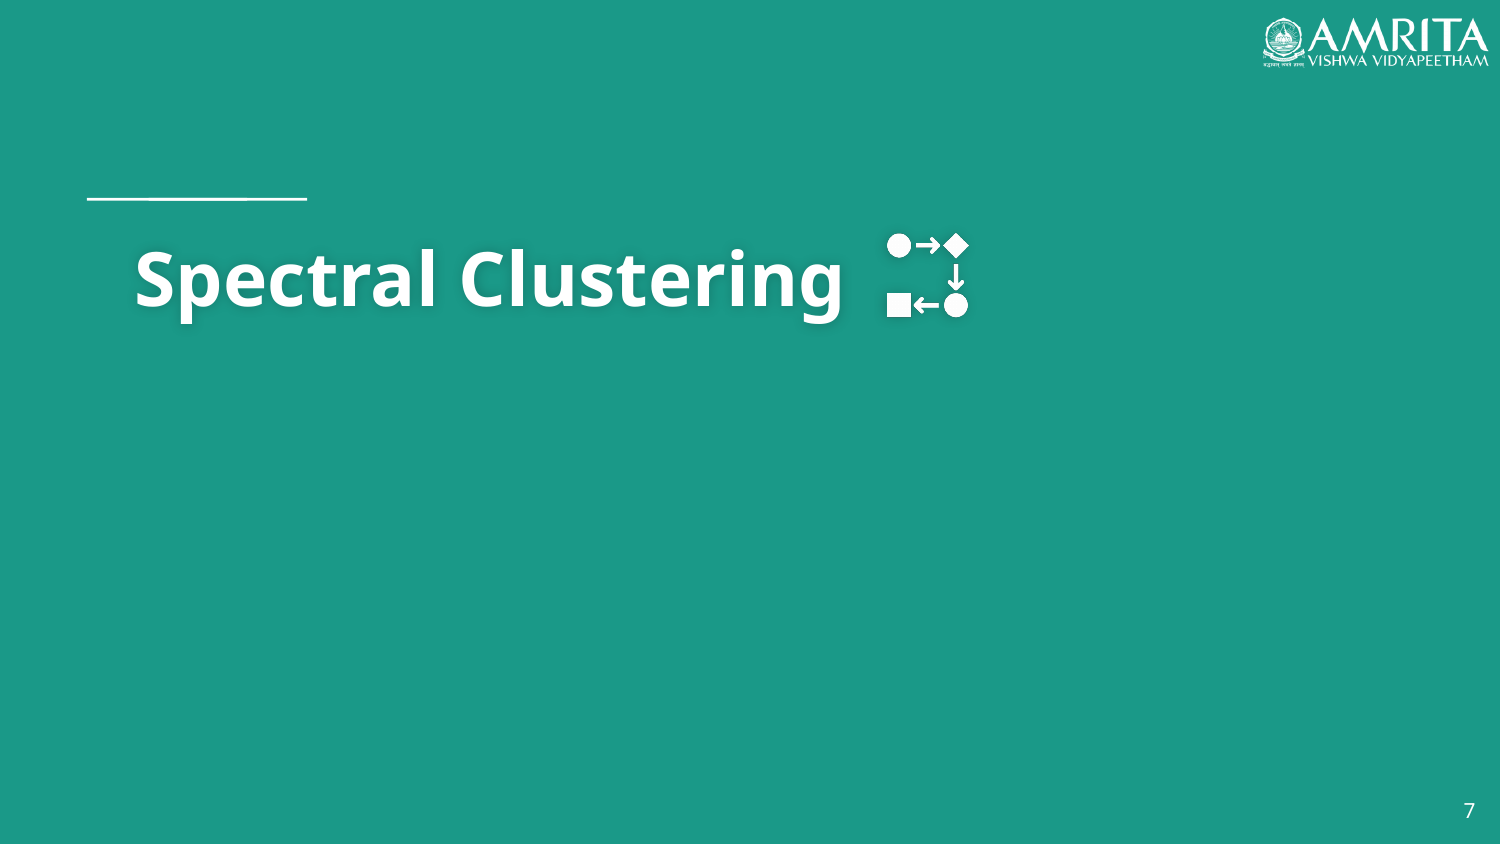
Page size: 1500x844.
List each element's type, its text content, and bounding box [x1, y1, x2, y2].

title Spectral Clustering [119, 216, 986, 381]
slide_number 7 [1400, 779, 1491, 844]
picture [1260, 0, 1491, 87]
picture [869, 216, 987, 333]
